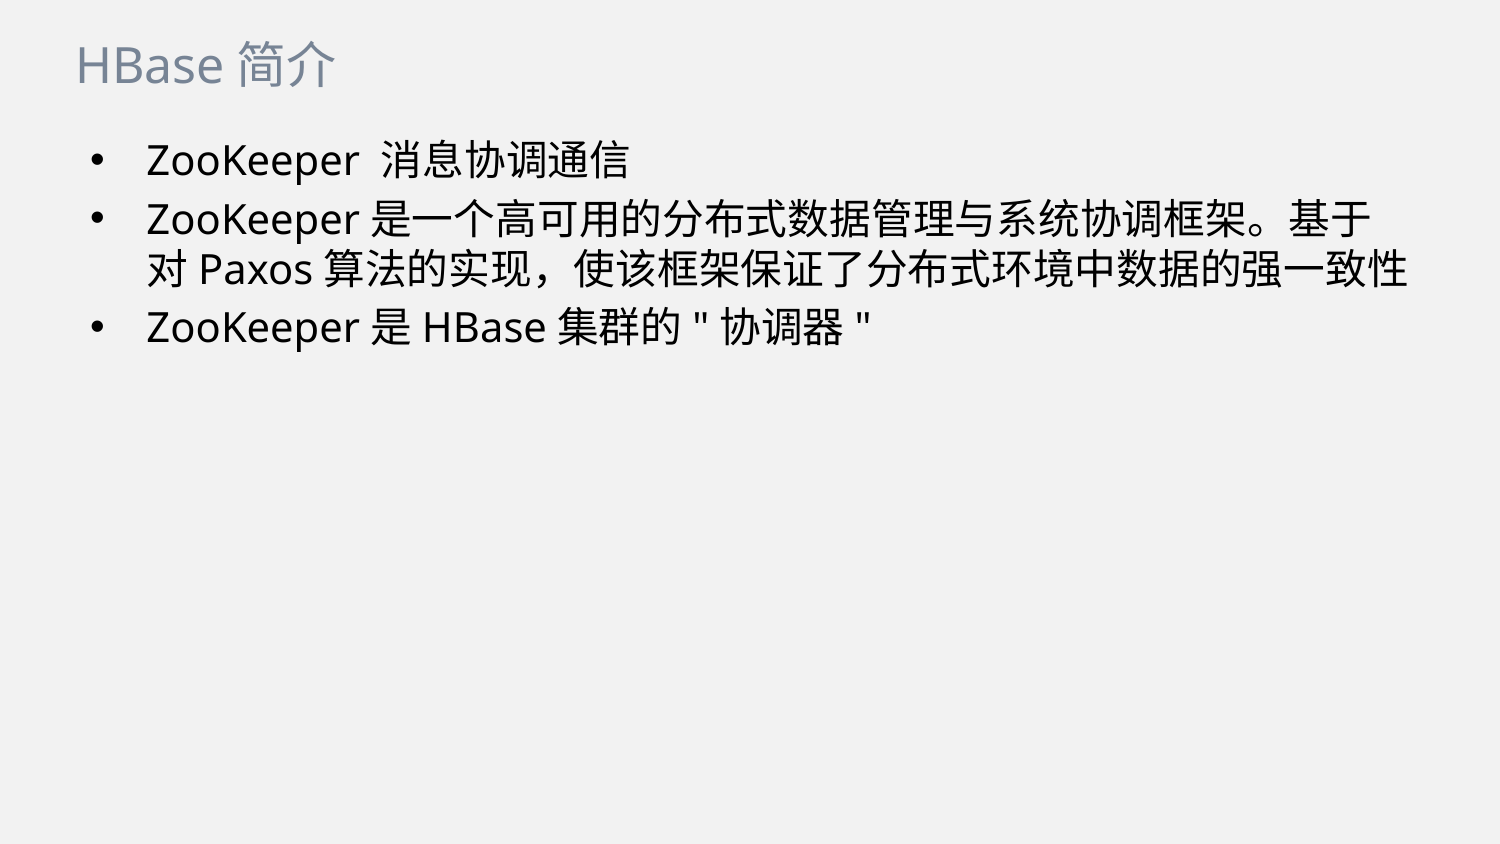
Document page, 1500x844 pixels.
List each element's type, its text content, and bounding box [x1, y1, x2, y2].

text_box HBase简介 [75, 32, 573, 95]
list ZooKeeper 消息协调通信 ZooKeeper是一个高可用的分布式数据管理与系统协调框架。基于对Paxos算法的实现，使该框架保证了分布式环境中数据的强一致性 ZooKeeper是HBase集群的"协调器" [75, 126, 1426, 741]
